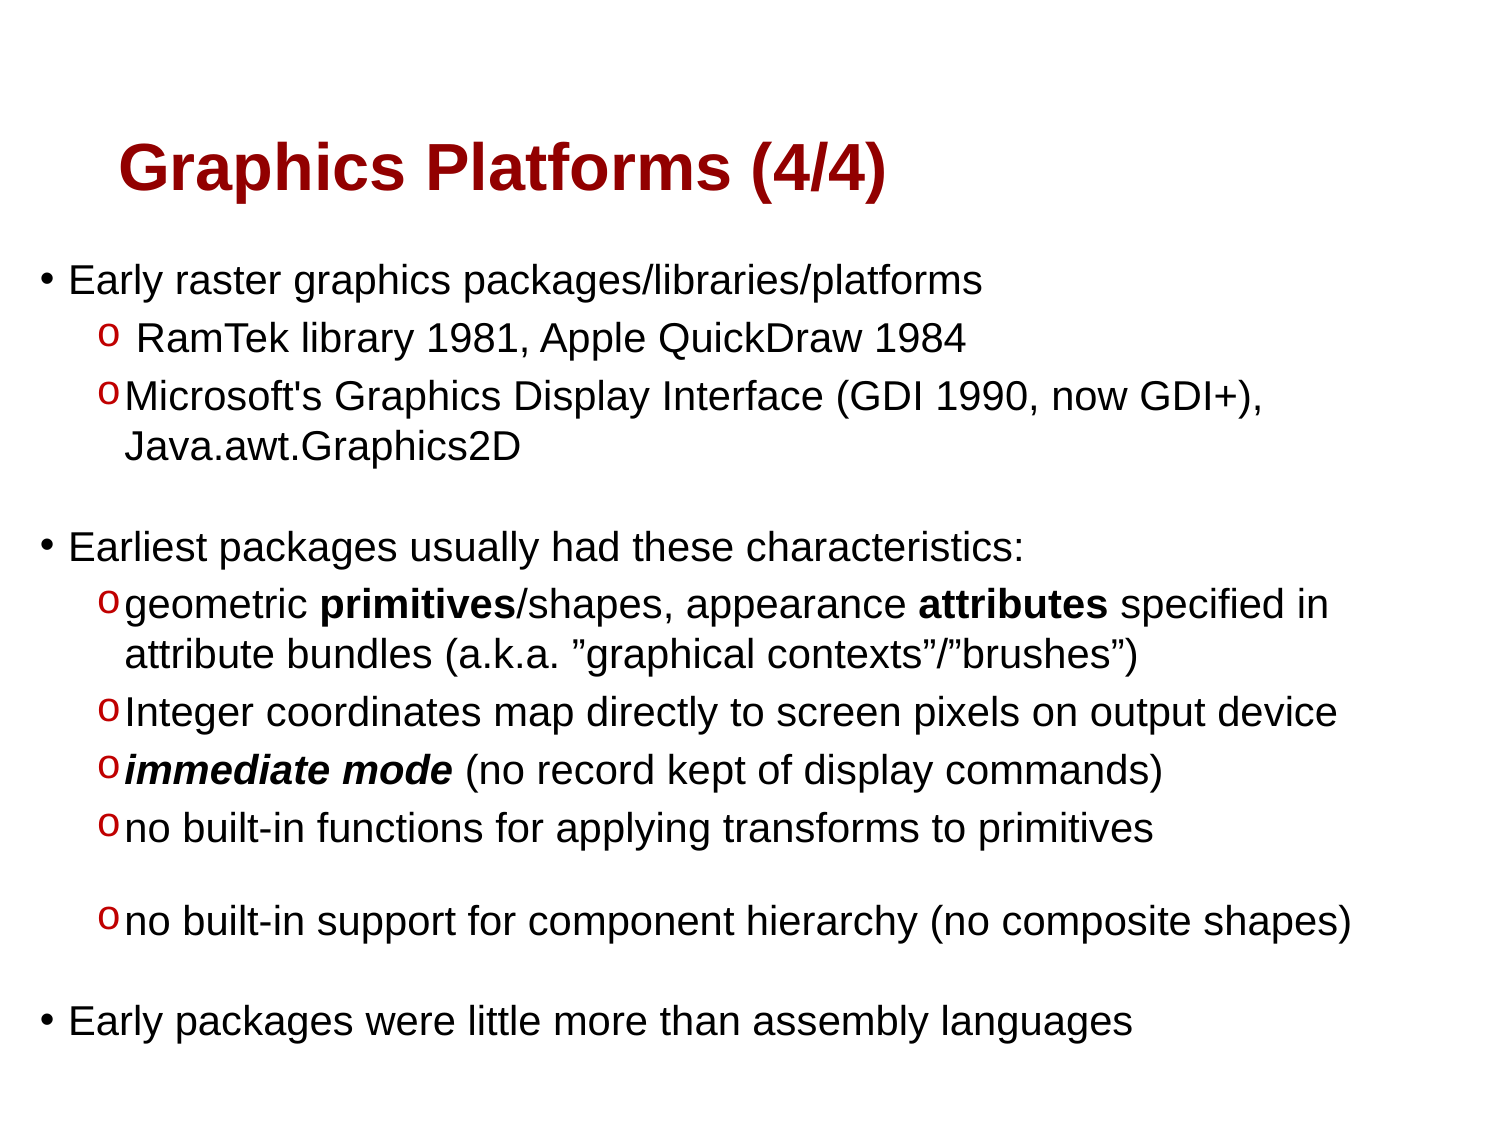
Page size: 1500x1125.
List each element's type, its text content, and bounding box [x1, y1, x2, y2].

title Graphics Platforms (4/4) [103, 59, 1397, 278]
list Early raster graphics packages/libraries/platforms RamTek library 1981, Apple QuickDraw 1984 Microsoft's Graphics Display Interface (GDI 1990, now GDI+), Java.awt.Graphics2D Earliest packages usually had these characteristics: geometric primitives/shapes, appearance attributes specified in attribute bundles (a.k.a. ”graphical contexts”/”brushes”) Integer coordinates map directly to screen pixels on output device immediate mode (no record kept of display commands) no built-in functions for applying transforms to primitives no built-in support for component hierarchy (no composite shapes) Early packages were little more than assembly languages [24, 210, 1475, 1072]
